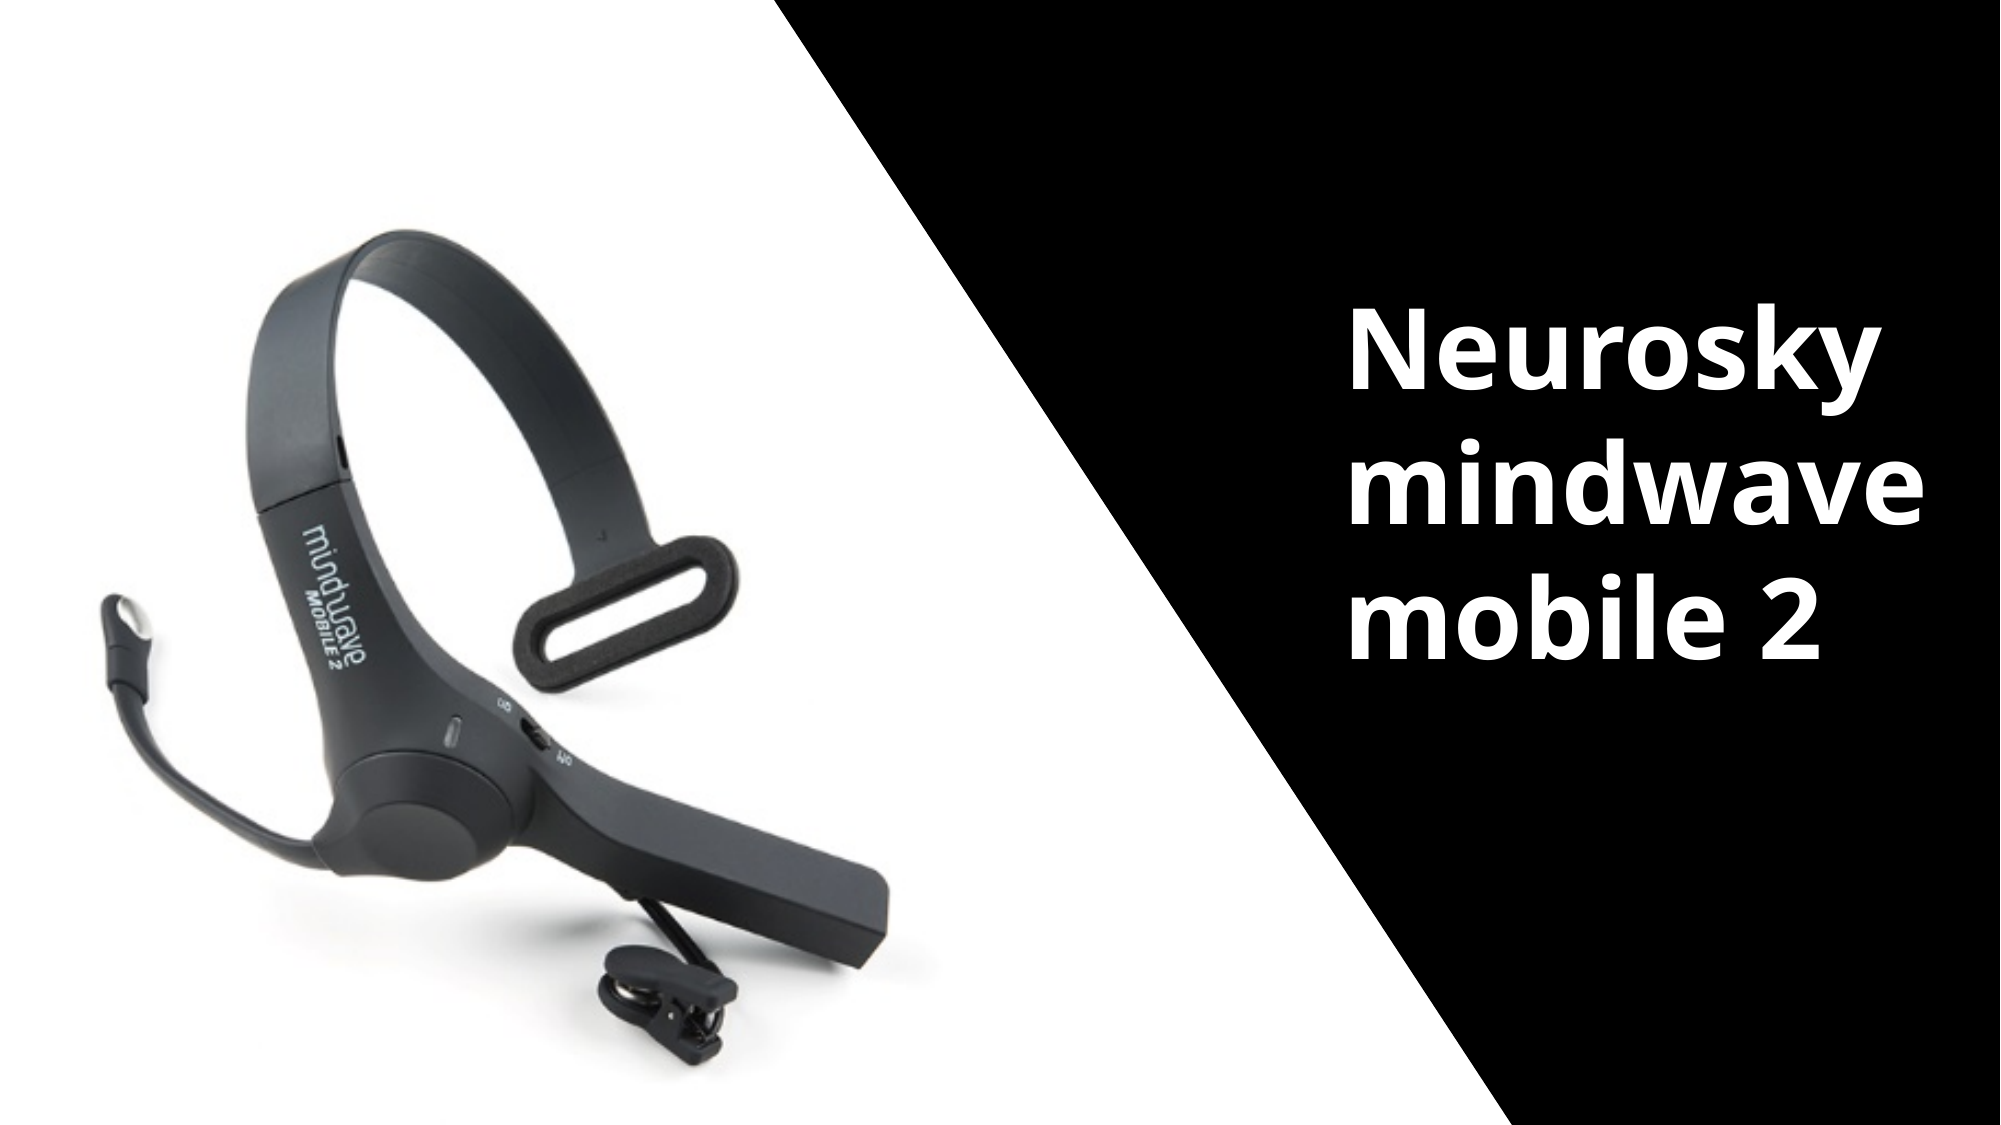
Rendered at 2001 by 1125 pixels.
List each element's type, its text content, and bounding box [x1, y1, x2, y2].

text_box [772, 0, 2000, 1125]
text_box Neurosky mindwave mobile 2 [1328, 269, 2000, 689]
picture [14, 162, 978, 1125]
